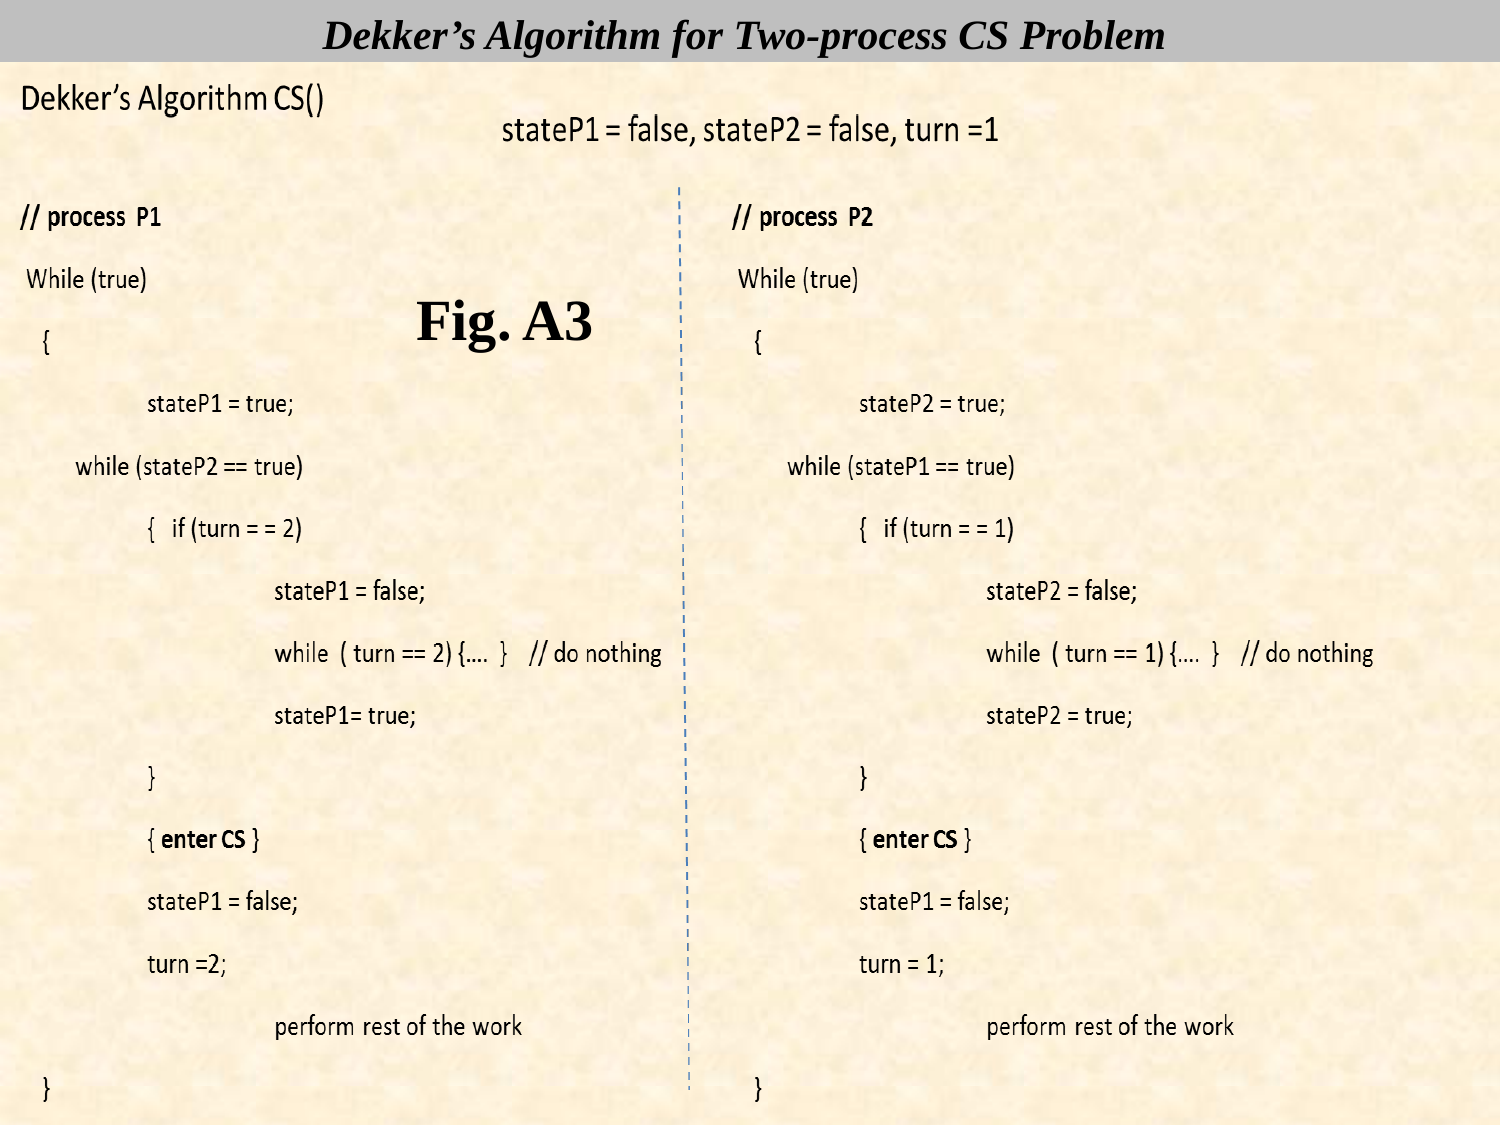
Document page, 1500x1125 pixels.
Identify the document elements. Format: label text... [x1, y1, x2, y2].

text_box Dekker’s Algorithm for Two-process CS Problem [0, 0, 1500, 62]
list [0, 62, 1500, 1125]
